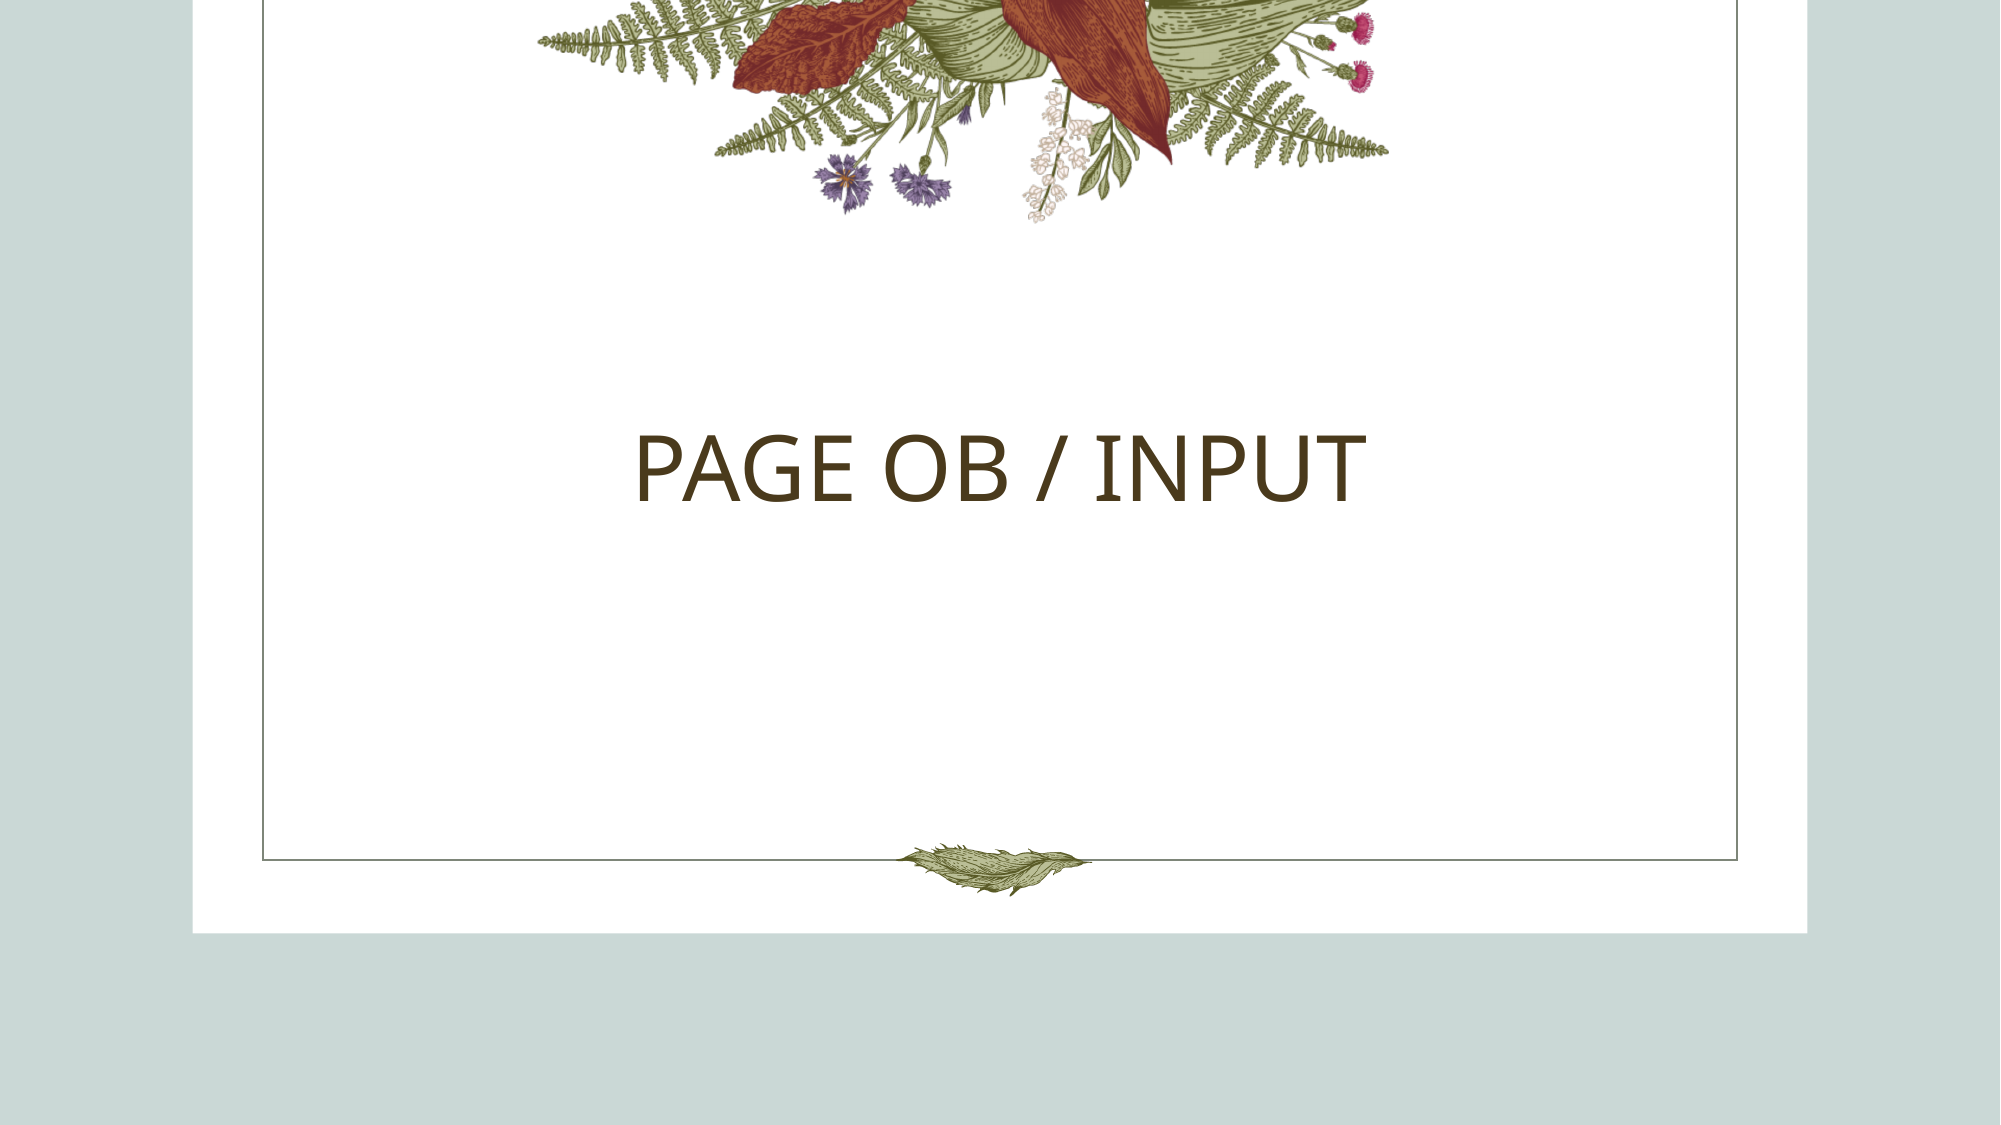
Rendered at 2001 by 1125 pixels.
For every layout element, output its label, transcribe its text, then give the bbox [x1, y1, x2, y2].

picture [535, 0, 1416, 243]
picture [894, 838, 1093, 897]
title PAGE OB / INPUT [286, 362, 1714, 580]
